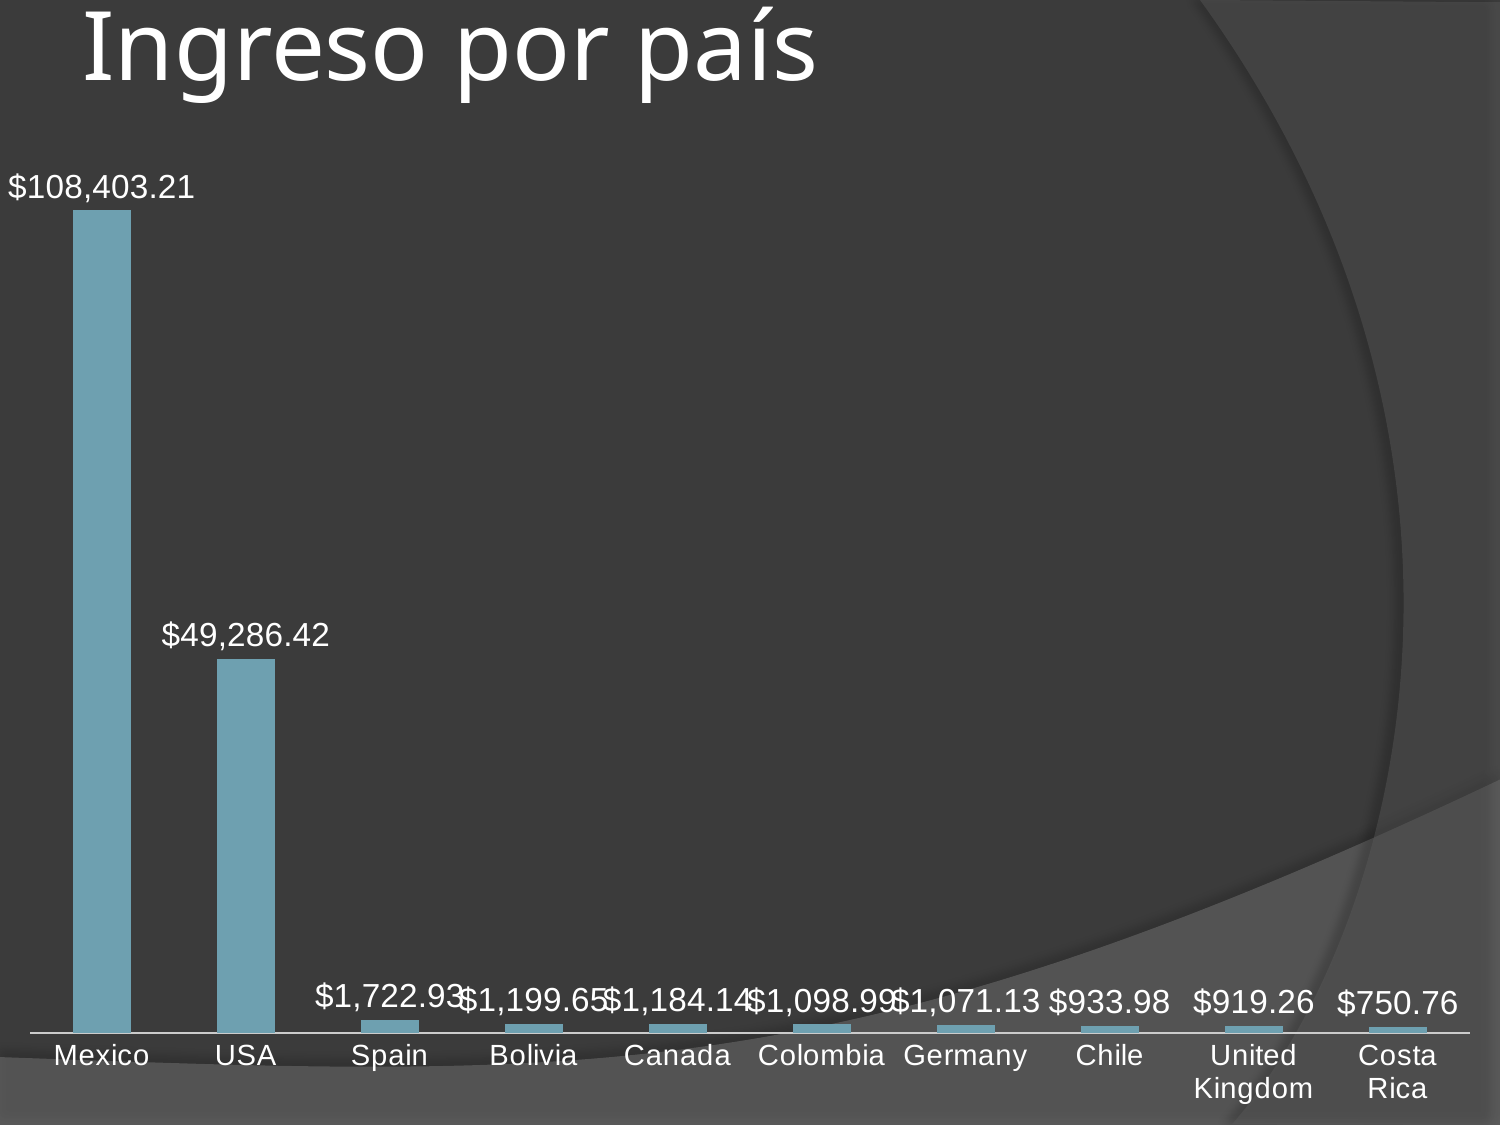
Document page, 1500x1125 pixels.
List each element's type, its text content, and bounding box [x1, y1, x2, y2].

chart [0, 101, 1500, 1125]
title Ingreso por país [75, 0, 1425, 91]
